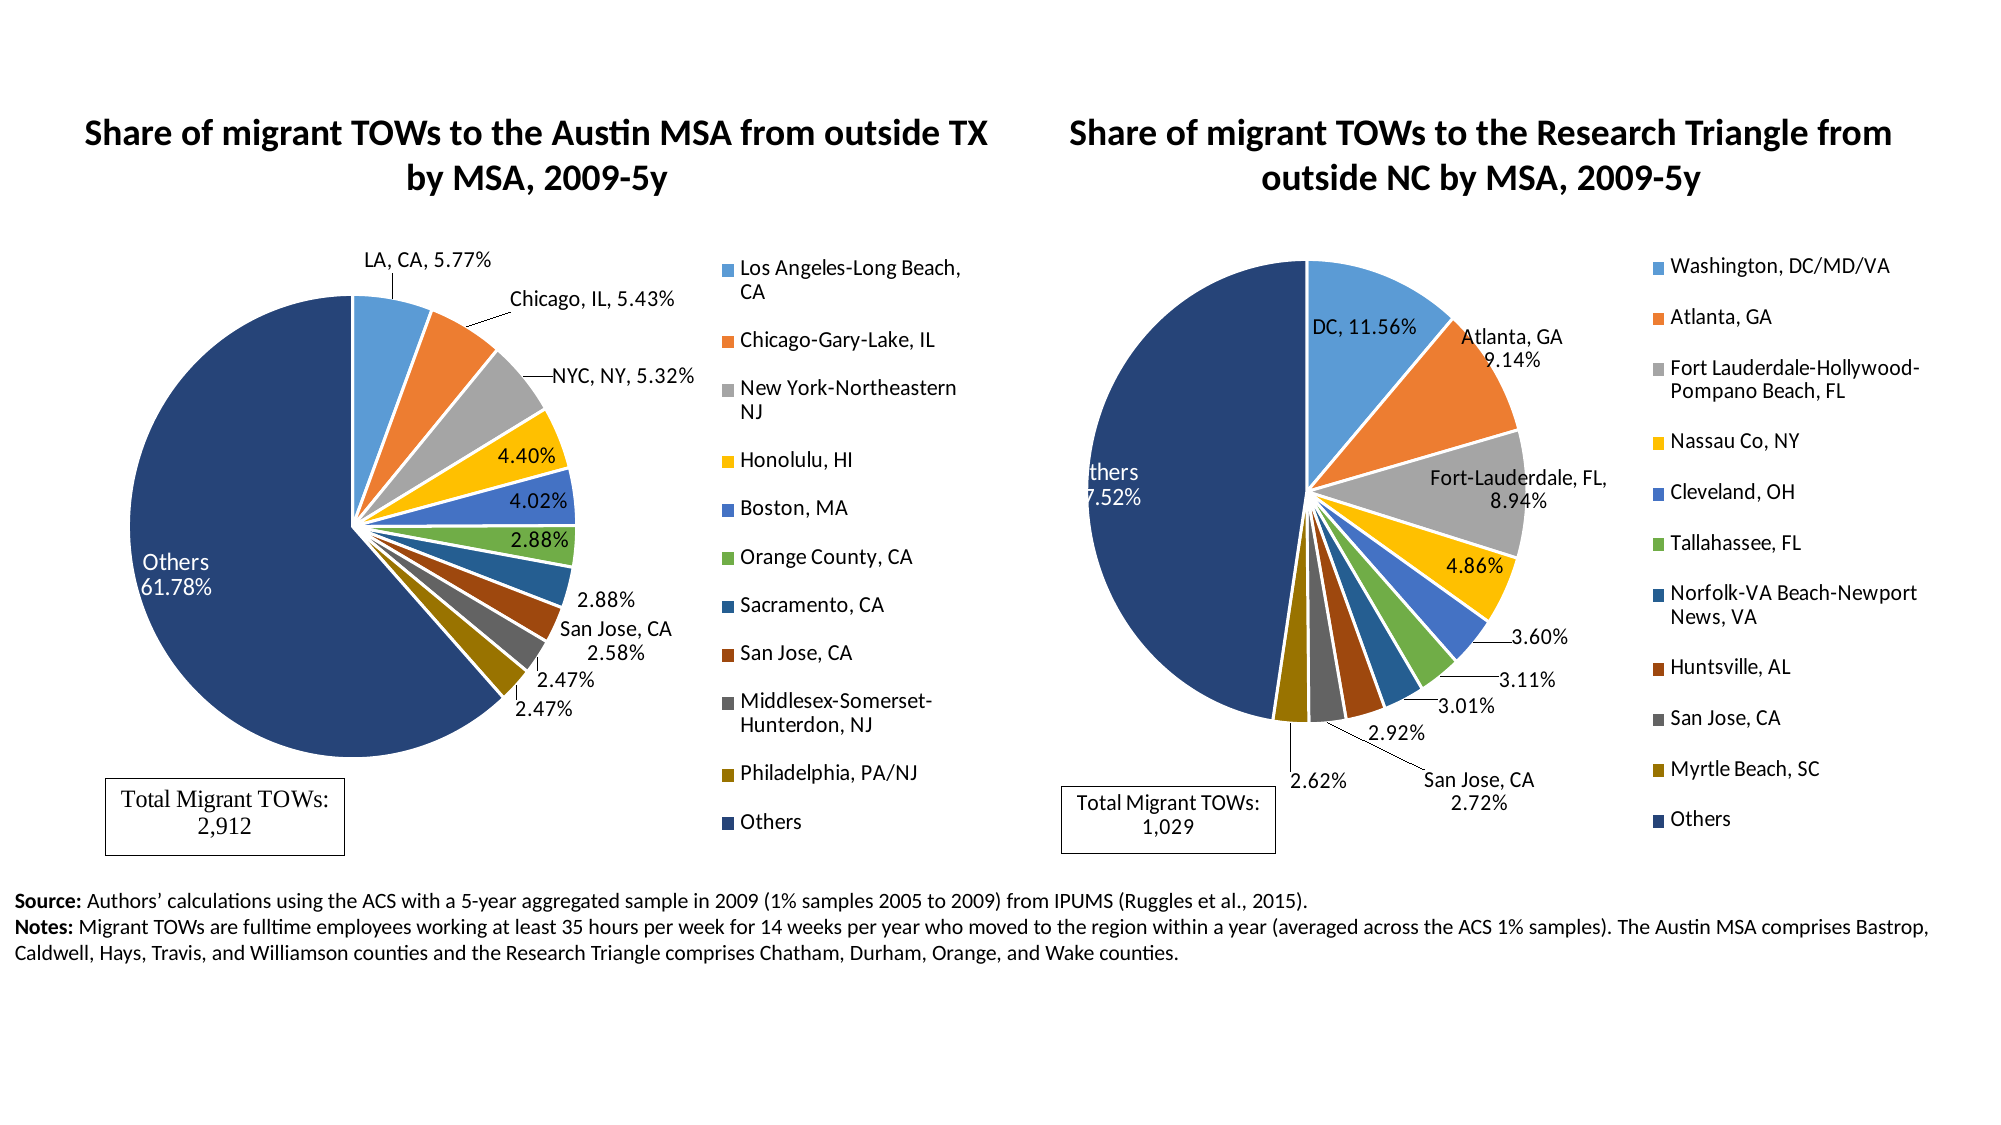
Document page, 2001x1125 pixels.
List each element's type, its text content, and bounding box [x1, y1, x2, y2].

text_box Share of migrant TOWs to the Research Triangle from outside NC by MSA, 2009-5y [1009, 100, 1954, 206]
text_box Source: Authors’ calculations using the ACS with a 5-year aggregated sample in 2009 (1% samples 2005 to 2009) from IPUMS (Ruggles et al., 2015). Notes: Migrant TOWs are fulltime employees working at least 35 hours per week for 14 weeks per year who moved to the region within a year (averaged across the ACS 1% samples). The Austin MSA comprises Bastrop, Caldwell, Hays, Travis, and Williamson counties and the Research Triangle comprises Chatham, Durham, Orange, and Wake counties. [0, 878, 2000, 973]
text_box Share of migrant TOWs to the Austin MSA from outside TX by MSA, 2009-5y [64, 100, 1009, 206]
chart [64, 224, 1954, 861]
